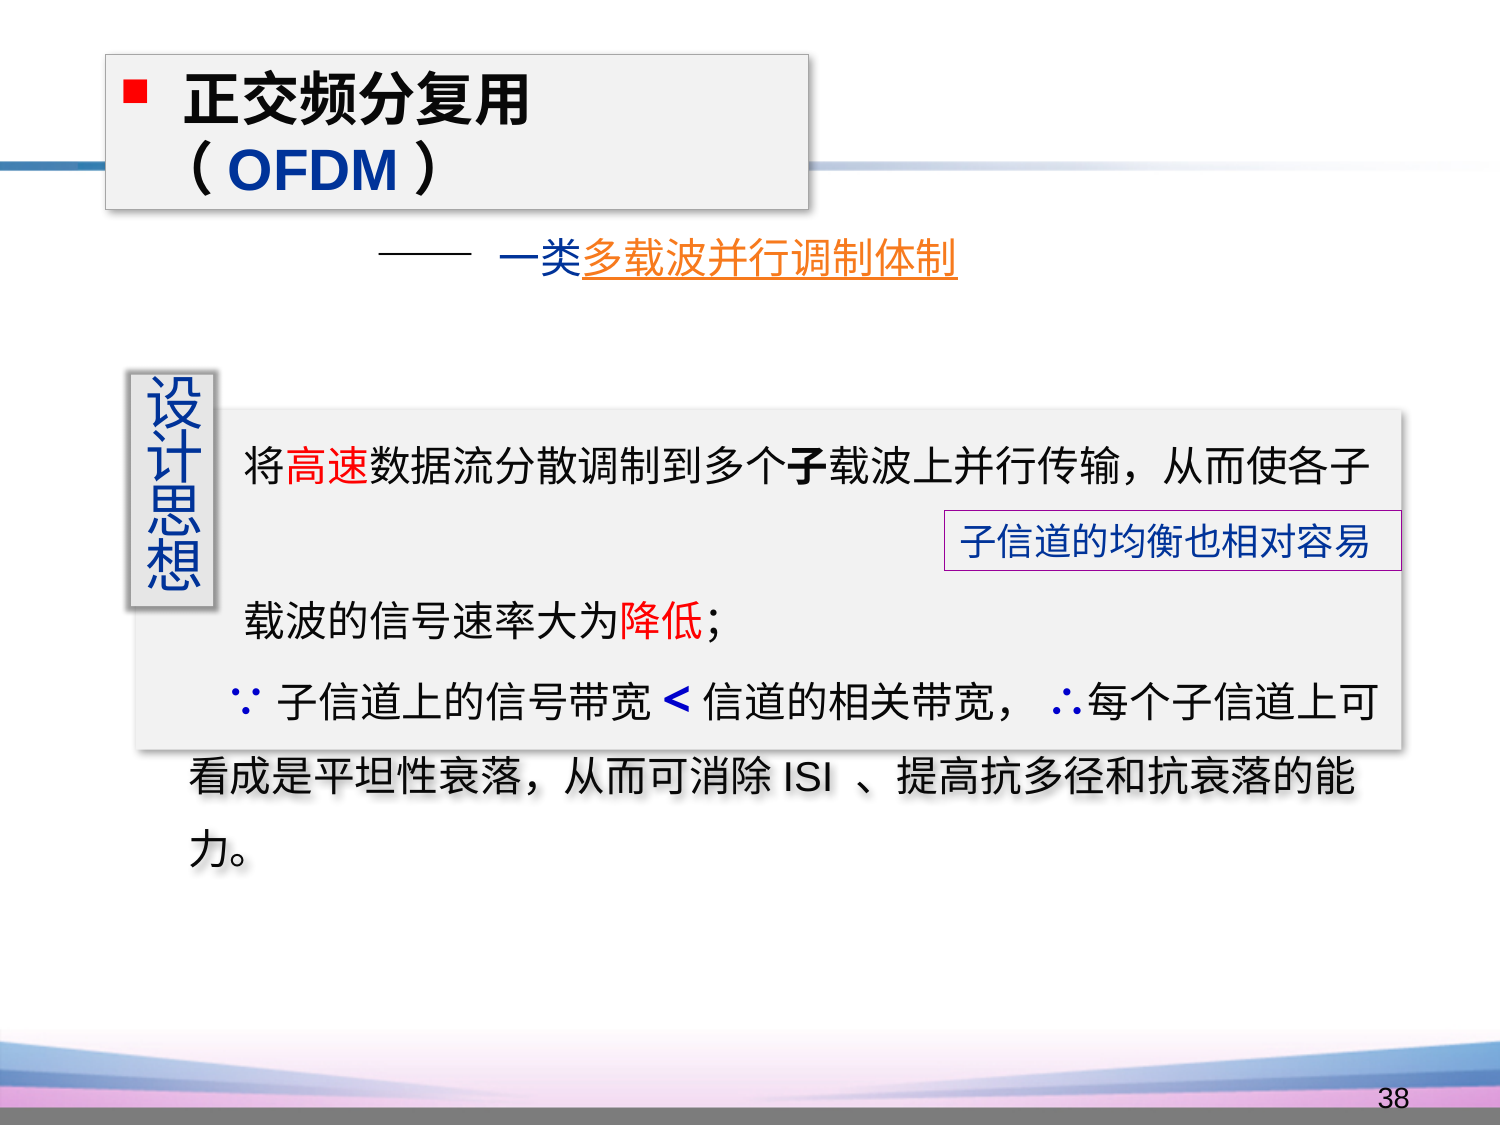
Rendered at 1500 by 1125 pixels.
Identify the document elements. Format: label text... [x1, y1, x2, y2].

text_box —— 一类多载波并行调制体制 [360, 216, 1297, 292]
text_box 正交频分复用（OFDM） [105, 54, 809, 210]
text_box 子信道的均衡也相对容易 [944, 510, 1402, 571]
text_box 设计思想 [131, 374, 214, 607]
text_box 将高速数据流分散调制到多个子载波上并行传输，从而使各子 载波的信号速率大为降低； ∵子信道上的信号带宽<信道的相关带宽， ∴每个子信道上可看成是平坦性衰落，从而可消除ISI 、提高抗多径和抗衰落的能力。 [135, 409, 1402, 750]
slide_number 38 [1074, 1072, 1426, 1113]
picture [0, 0, 1500, 1125]
